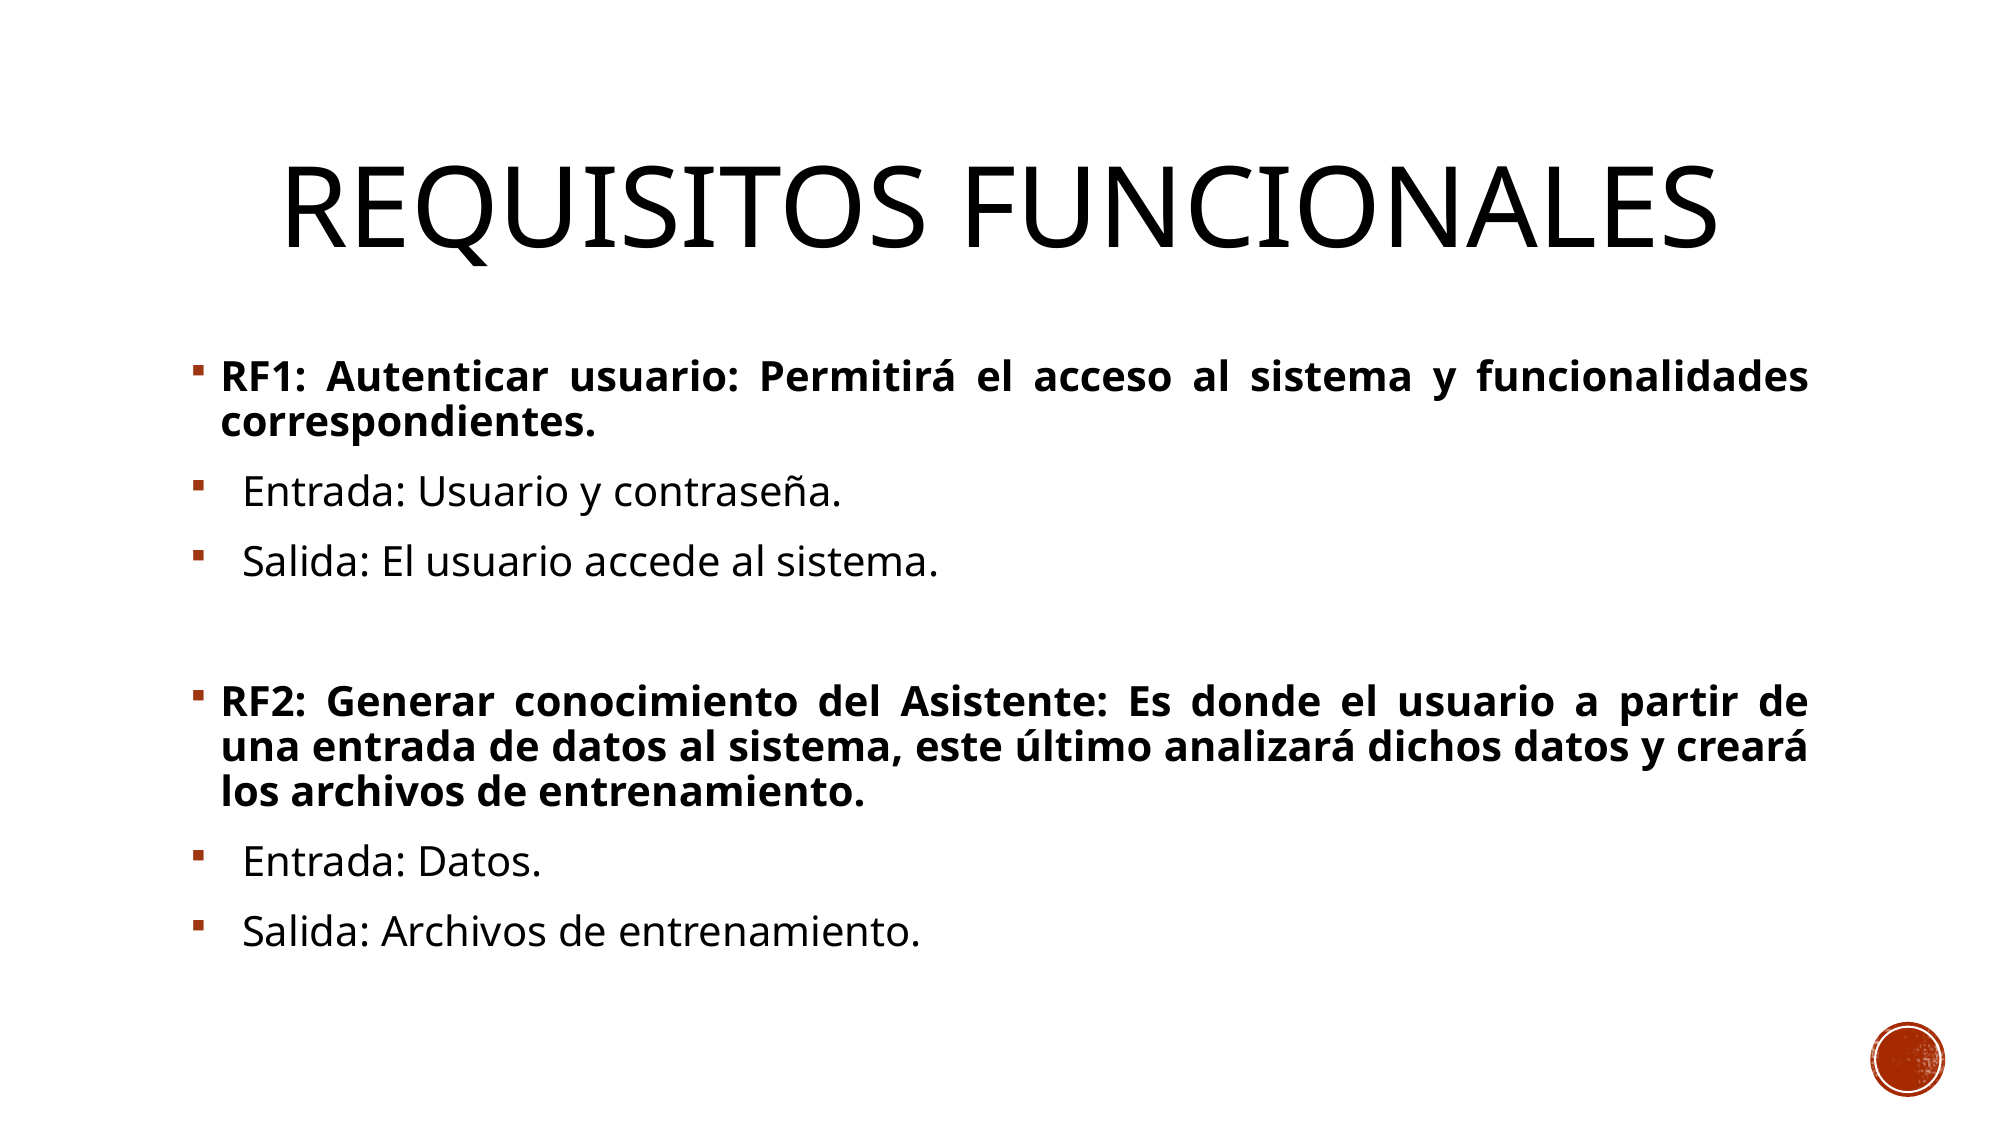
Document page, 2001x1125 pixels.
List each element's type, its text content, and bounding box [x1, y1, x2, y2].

title Requisitos Funcionales [175, 79, 1826, 344]
list RF1: Autenticar usuario: Permitirá el acceso al sistema y funcionalidades correspondientes. Entrada: Usuario y contraseña. Salida: El usuario accede al sistema. RF2: Generar conocimiento del Asistente: Es donde el usuario a partir de una entrada de datos al sistema, este último analizará dichos datos y creará los archivos de entrenamiento. Entrada: Datos. Salida: Archivos de entrenamiento. [175, 348, 1826, 1013]
